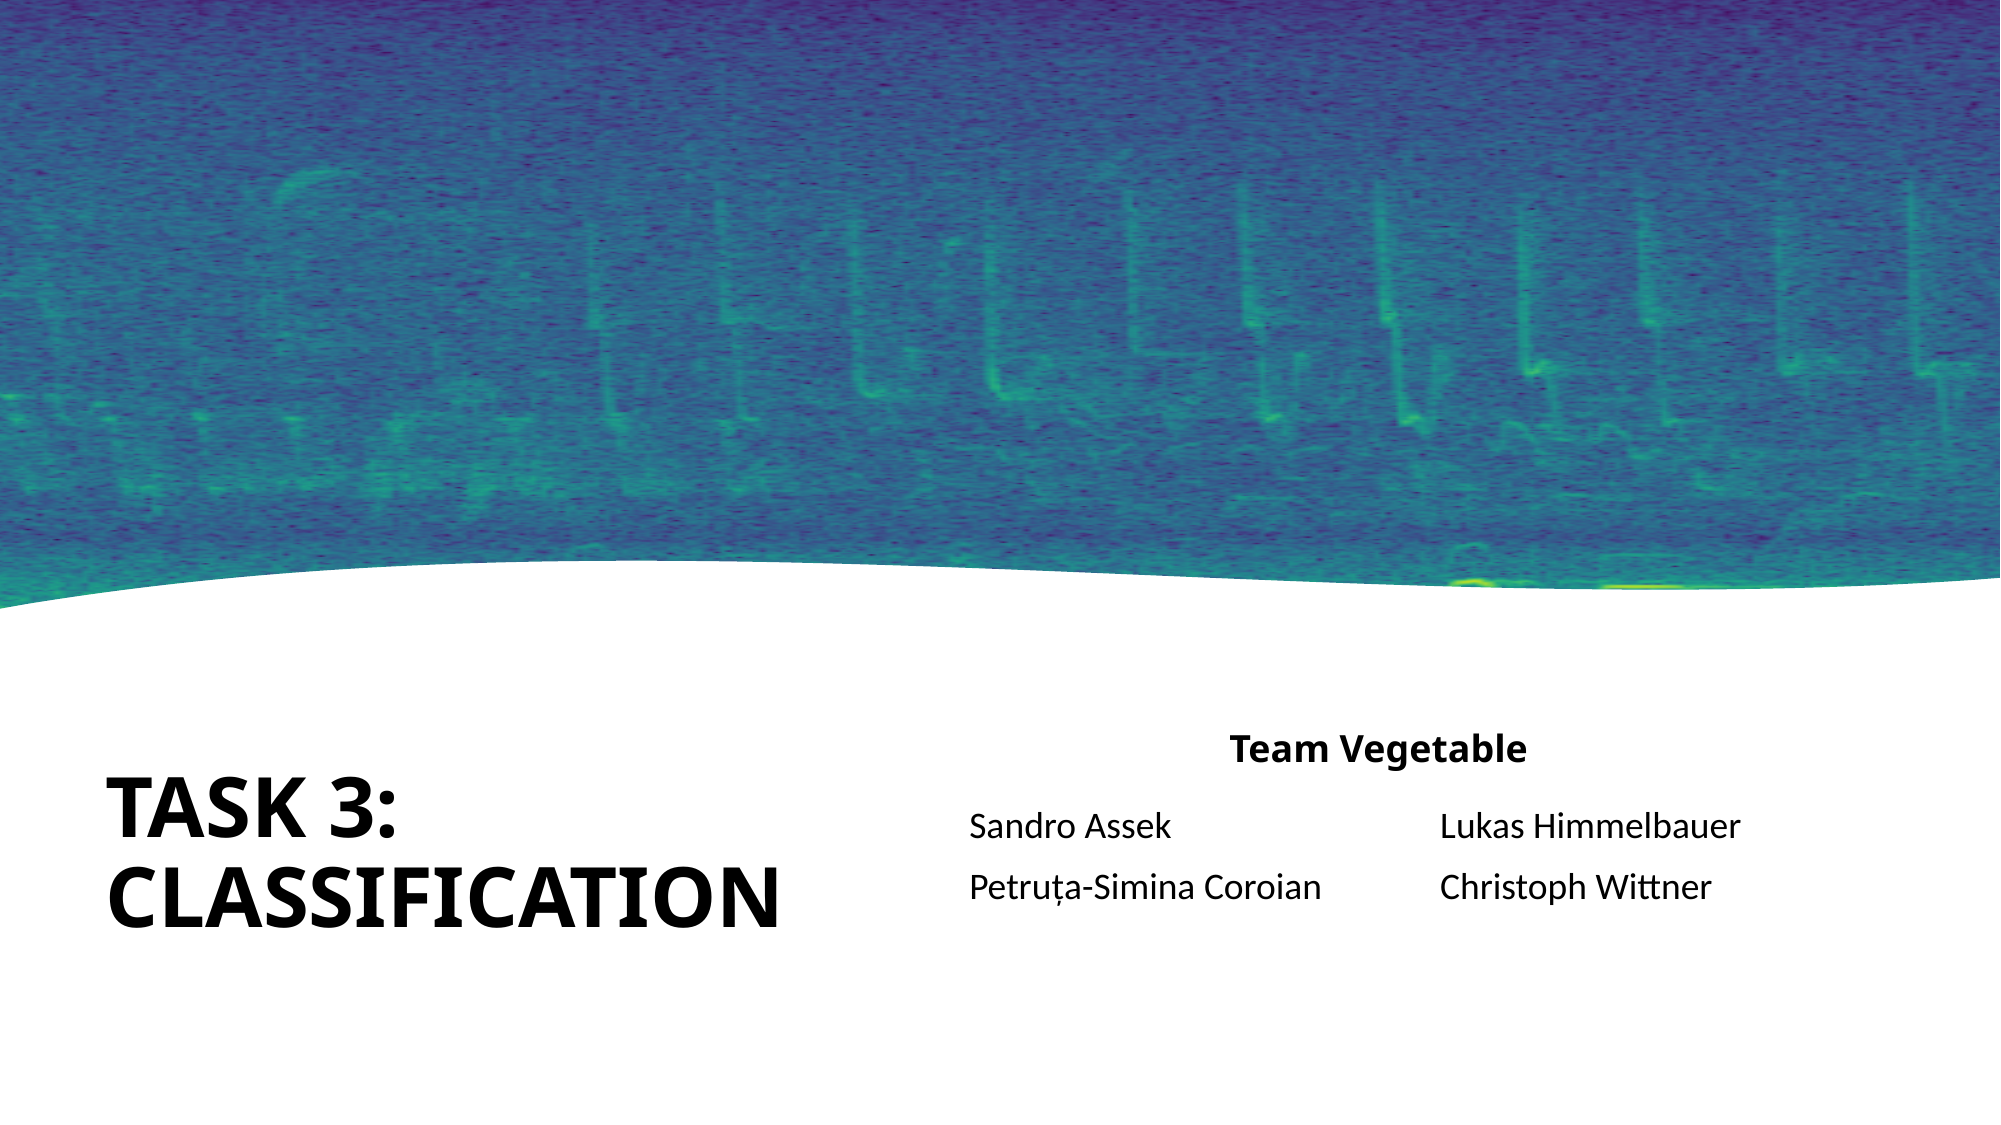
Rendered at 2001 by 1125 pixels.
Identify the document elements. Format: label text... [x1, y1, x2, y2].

subtitle Sandro Assek Petruța-Simina Coroian Lukas Himmelbauer Christoph Wittner [954, 778, 1926, 1125]
text_box Team Vegetable [1214, 717, 1544, 778]
picture [0, 0, 2000, 609]
title TASK 3: CLASSIFICATION [90, 654, 831, 1057]
